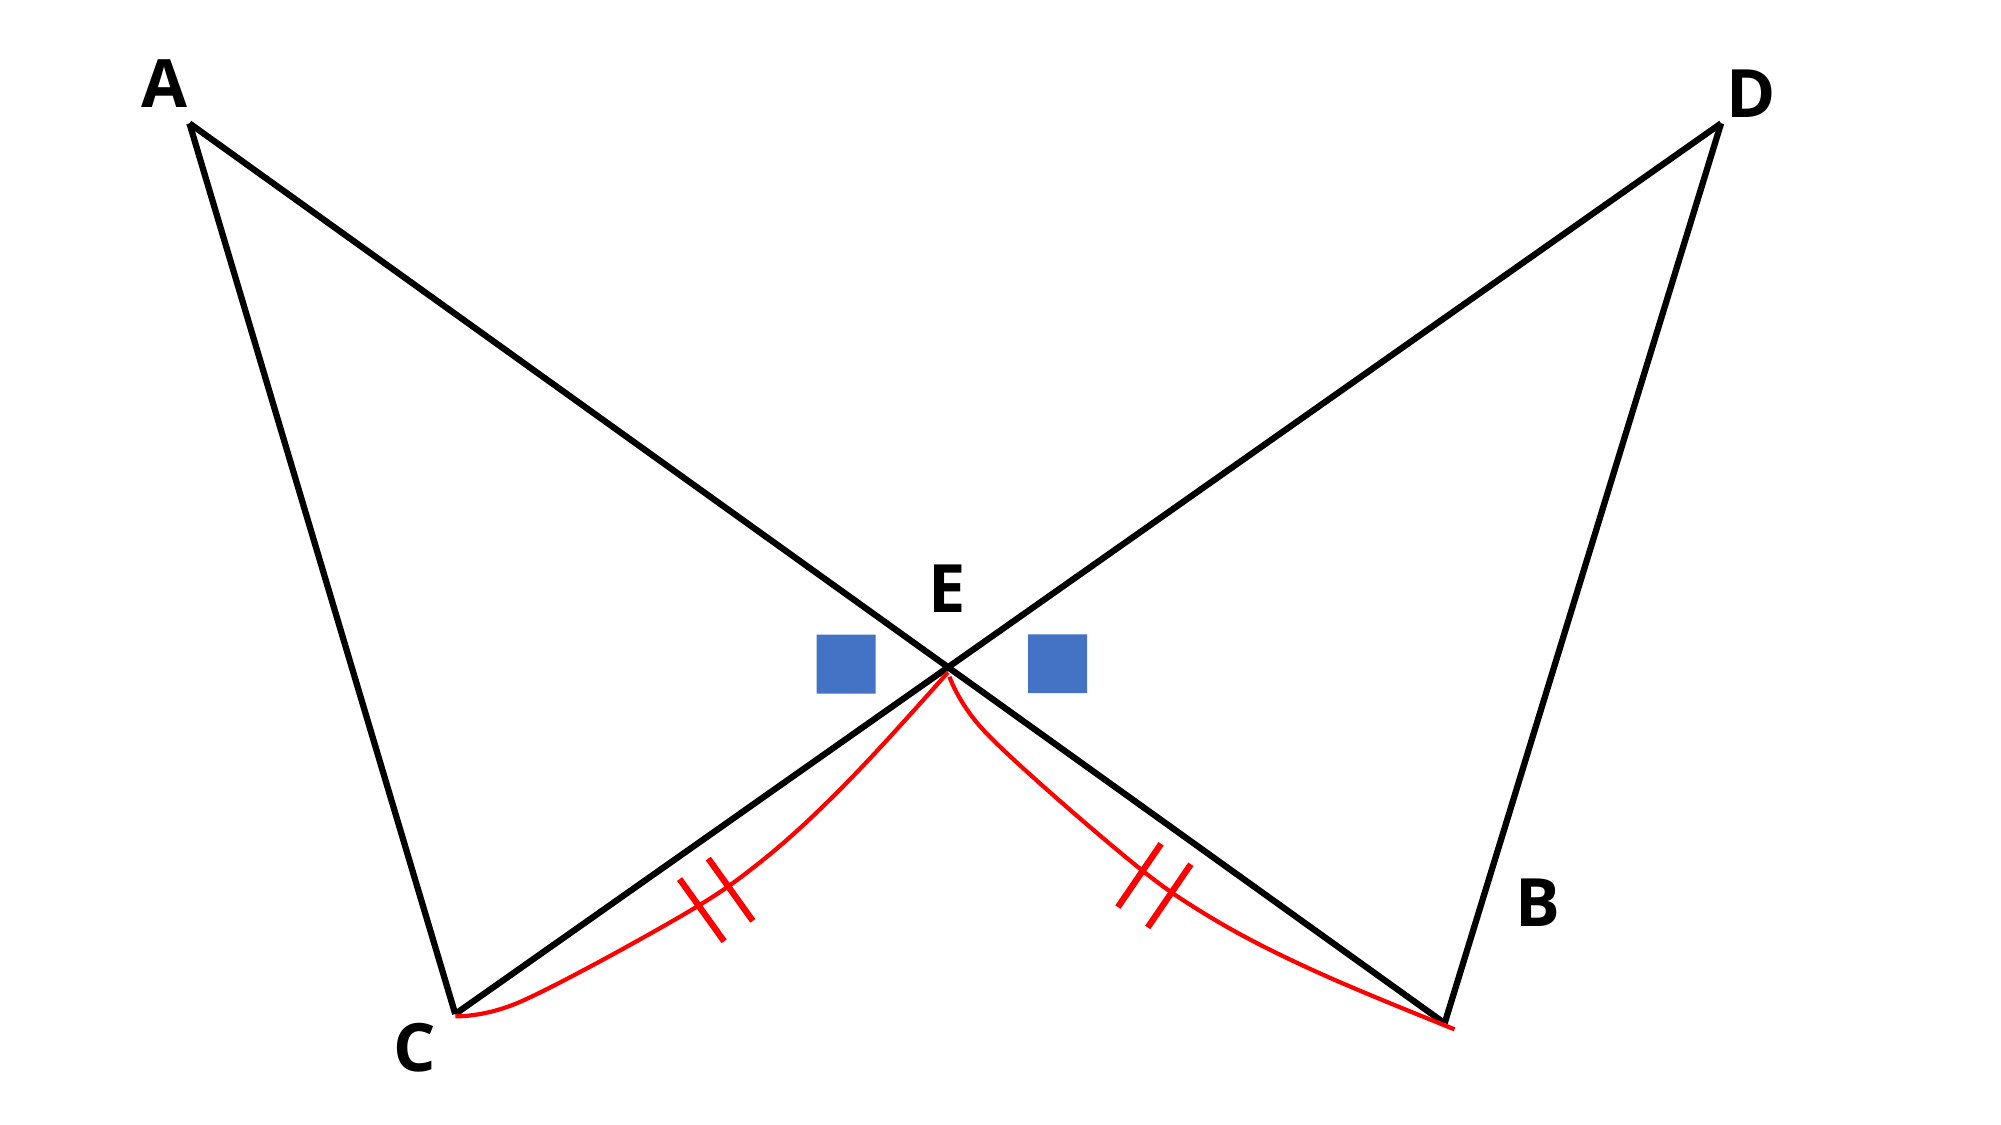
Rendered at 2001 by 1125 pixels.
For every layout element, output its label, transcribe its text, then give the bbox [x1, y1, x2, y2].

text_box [1444, 123, 1722, 1024]
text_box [426, 832, 1028, 929]
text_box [869, 841, 1485, 938]
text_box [189, 123, 1444, 1024]
text_box A [127, 33, 231, 129]
text_box C [379, 1024, 468, 1093]
text_box D [1711, 43, 1844, 139]
